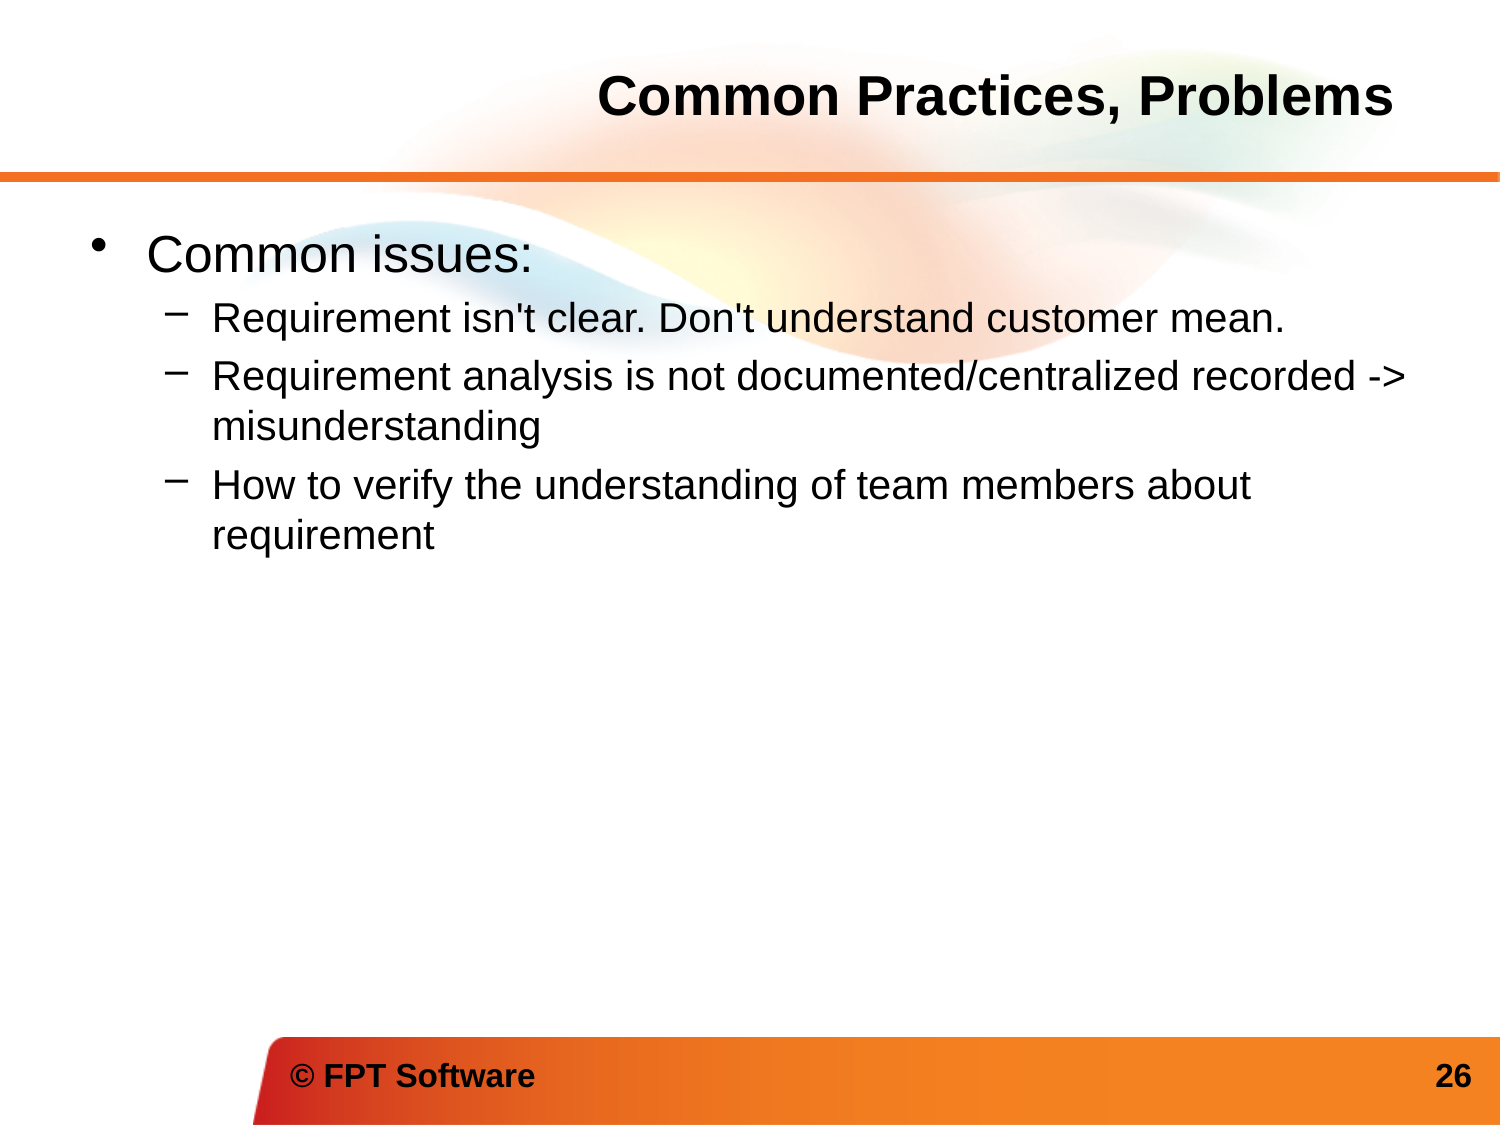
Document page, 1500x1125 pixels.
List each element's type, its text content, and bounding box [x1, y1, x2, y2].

picture [0, 0, 1500, 212]
list Common issues: Requirement isn't clear. Don't understand customer mean. Requirement analysis is not documented/centralized recorded -> misunderstanding How to verify the understanding of team members about requirement [75, 212, 1425, 1005]
title Common Practices, Problems [437, 24, 1425, 161]
picture [253, 1037, 1500, 1125]
